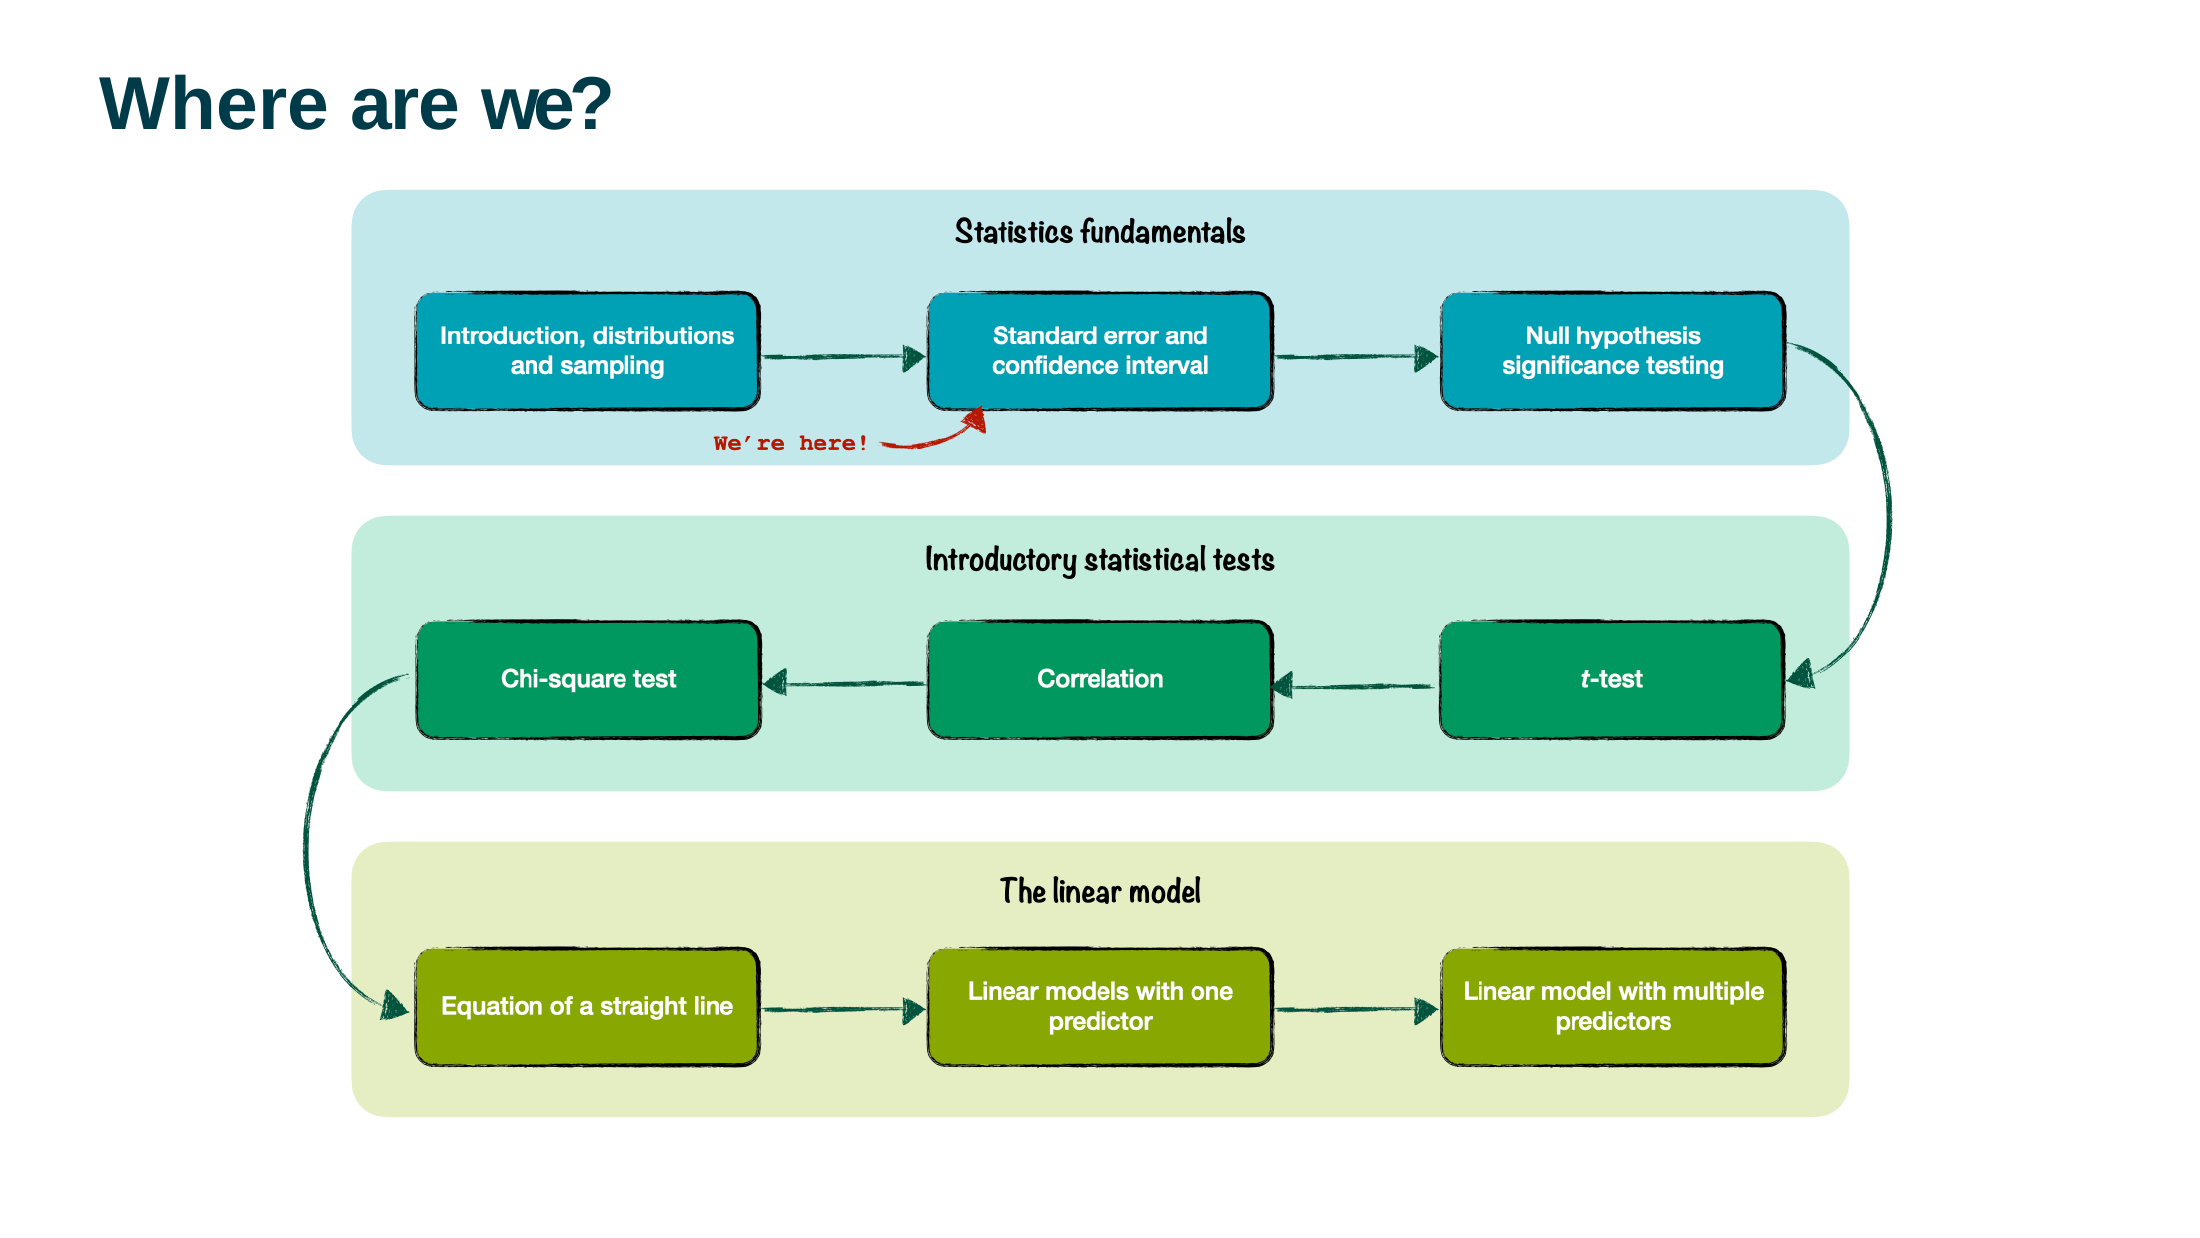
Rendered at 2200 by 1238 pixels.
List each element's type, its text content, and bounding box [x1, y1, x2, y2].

picture [434, 118, 446, 122]
picture [303, 118, 315, 122]
title Where are we? [97, 52, 1790, 262]
picture [149, 118, 2051, 1188]
picture [549, 118, 561, 122]
picture [364, 118, 374, 122]
picture [232, 118, 244, 122]
